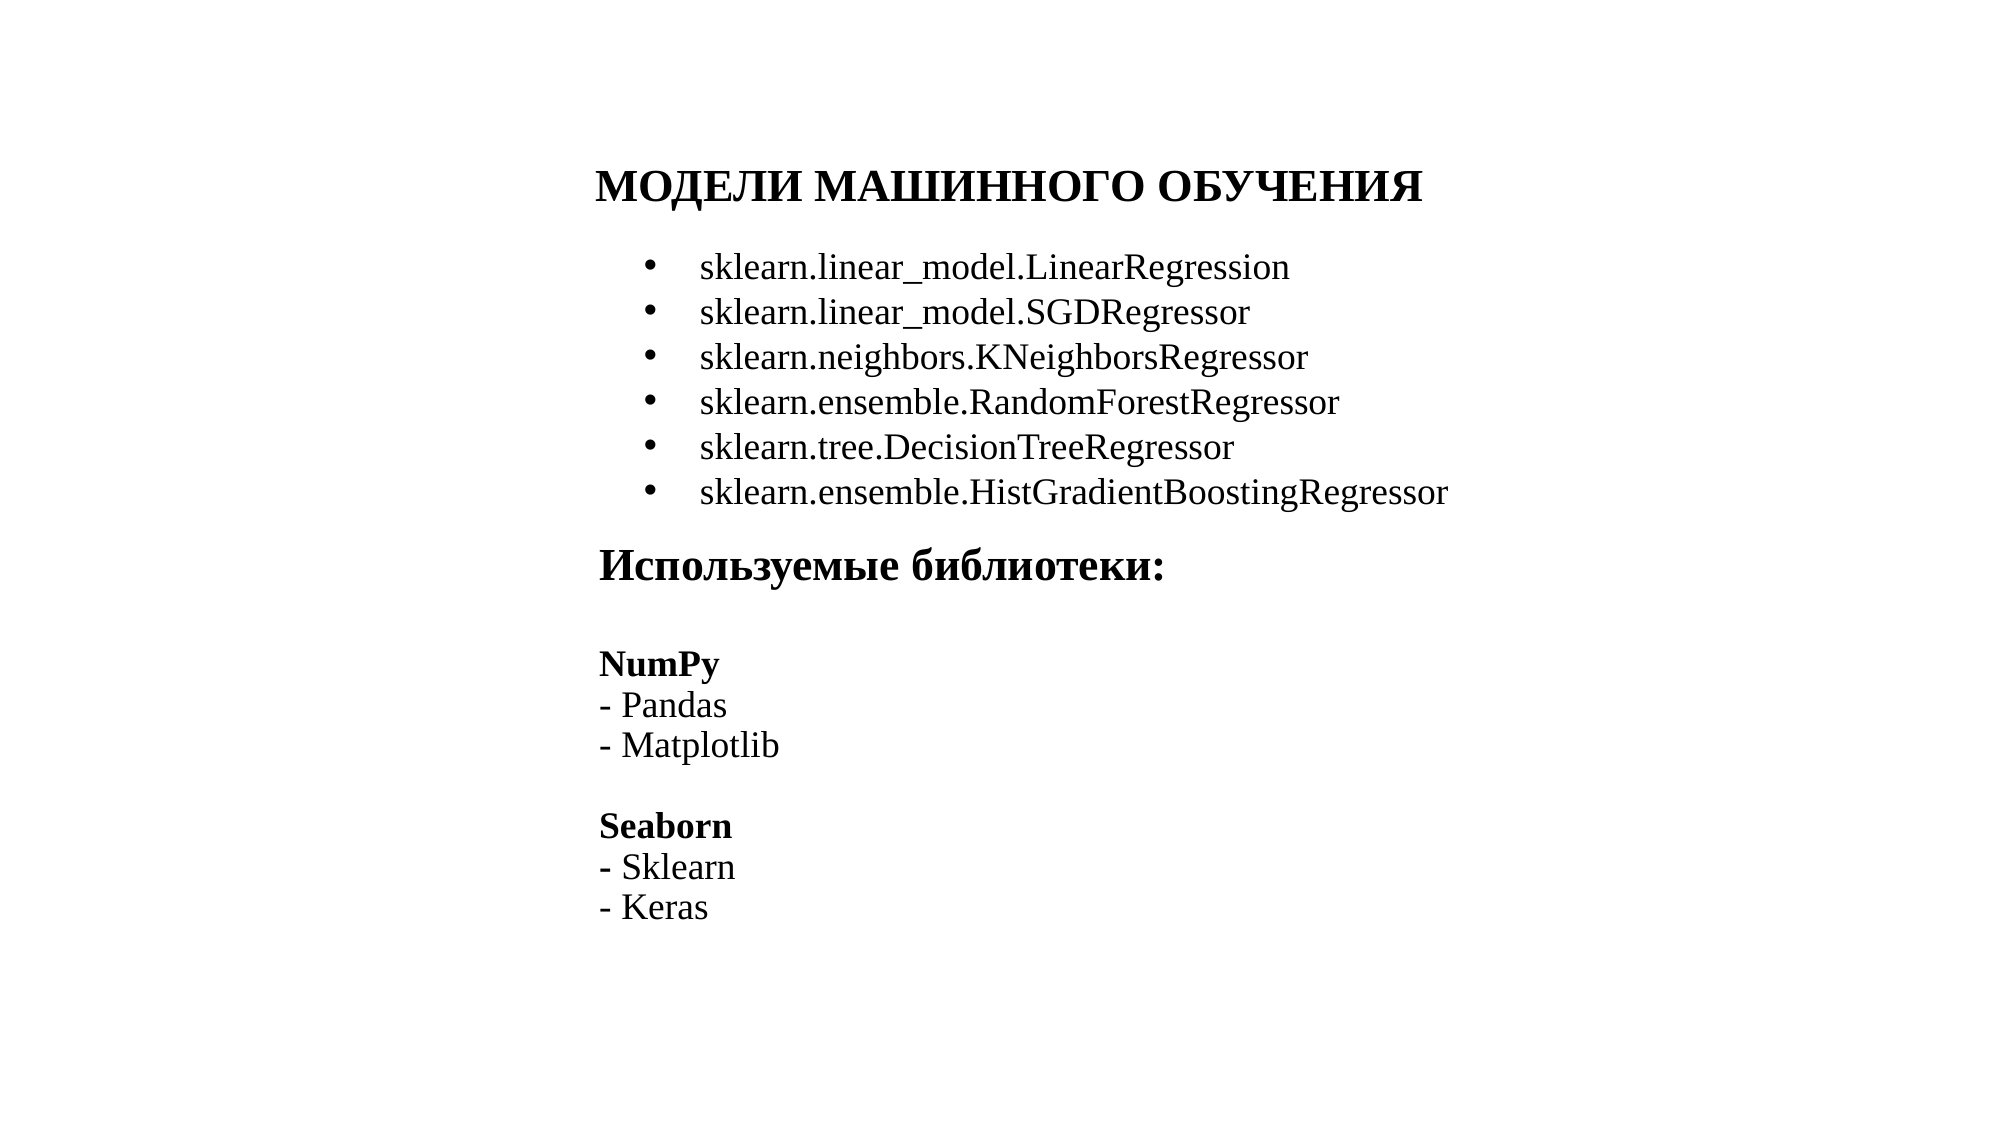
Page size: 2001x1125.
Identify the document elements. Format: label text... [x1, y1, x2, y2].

title Используемые библиотеки: NumPy - Pandas - Matplotlib Seaborn - Sklearn - Keras [584, 718, 1299, 959]
text_box sklearn.linear_model.LinearRegression sklearn.linear_model.SGDRegressor sklearn.neighbors.KNeighborsRegressor sklearn.ensemble.RandomForestRegressor sklearn.tree.DecisionTreeRegressor sklearn.ensemble.HistGradientBoostingRegressor [628, 234, 1790, 520]
text_box Модели машинного обучения [523, 148, 1496, 219]
